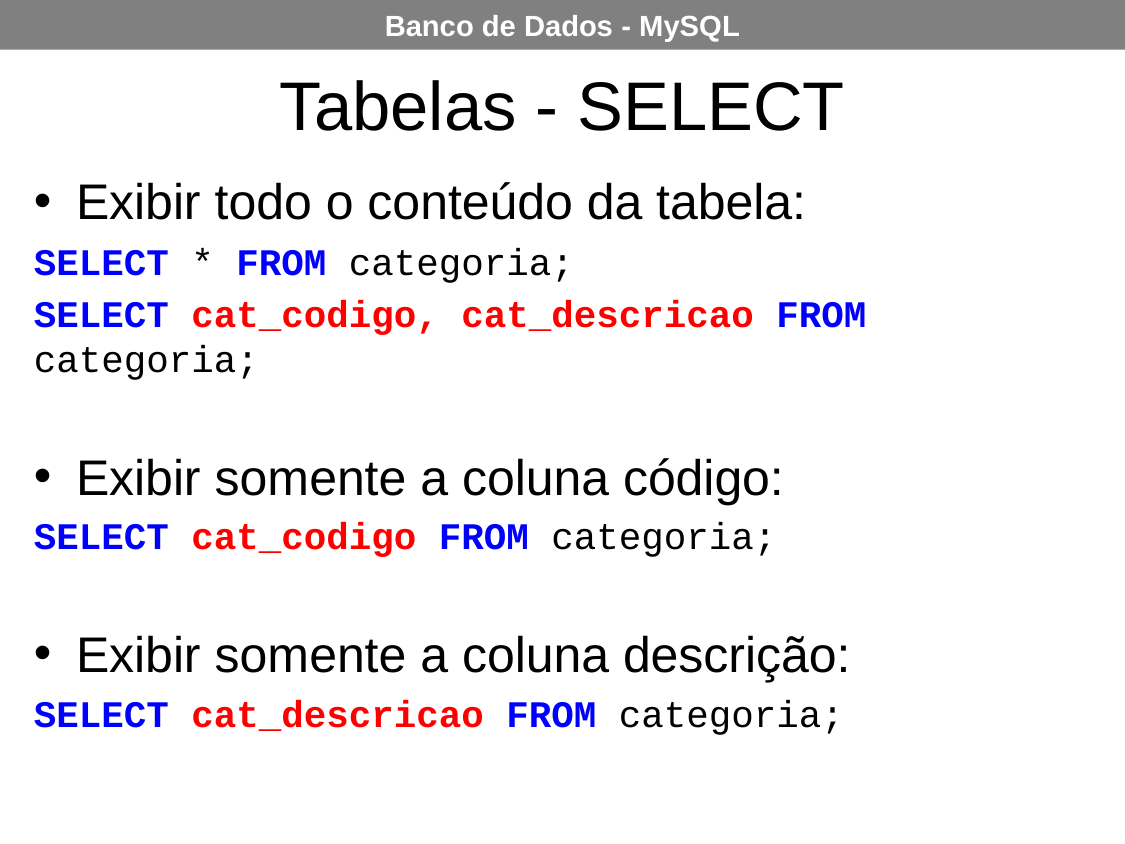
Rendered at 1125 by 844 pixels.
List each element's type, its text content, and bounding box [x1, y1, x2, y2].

text_box Exibir todo o conteúdo da tabela: SELECT * FROM categoria; SELECT cat_codigo, cat_descricao FROM categoria; Exibir somente a coluna código: SELECT cat_codigo FROM categoria; Exibir somente a coluna descrição: SELECT cat_descricao FROM categoria; [19, 162, 1125, 777]
text_box Tabelas - SELECT [0, 55, 1125, 151]
